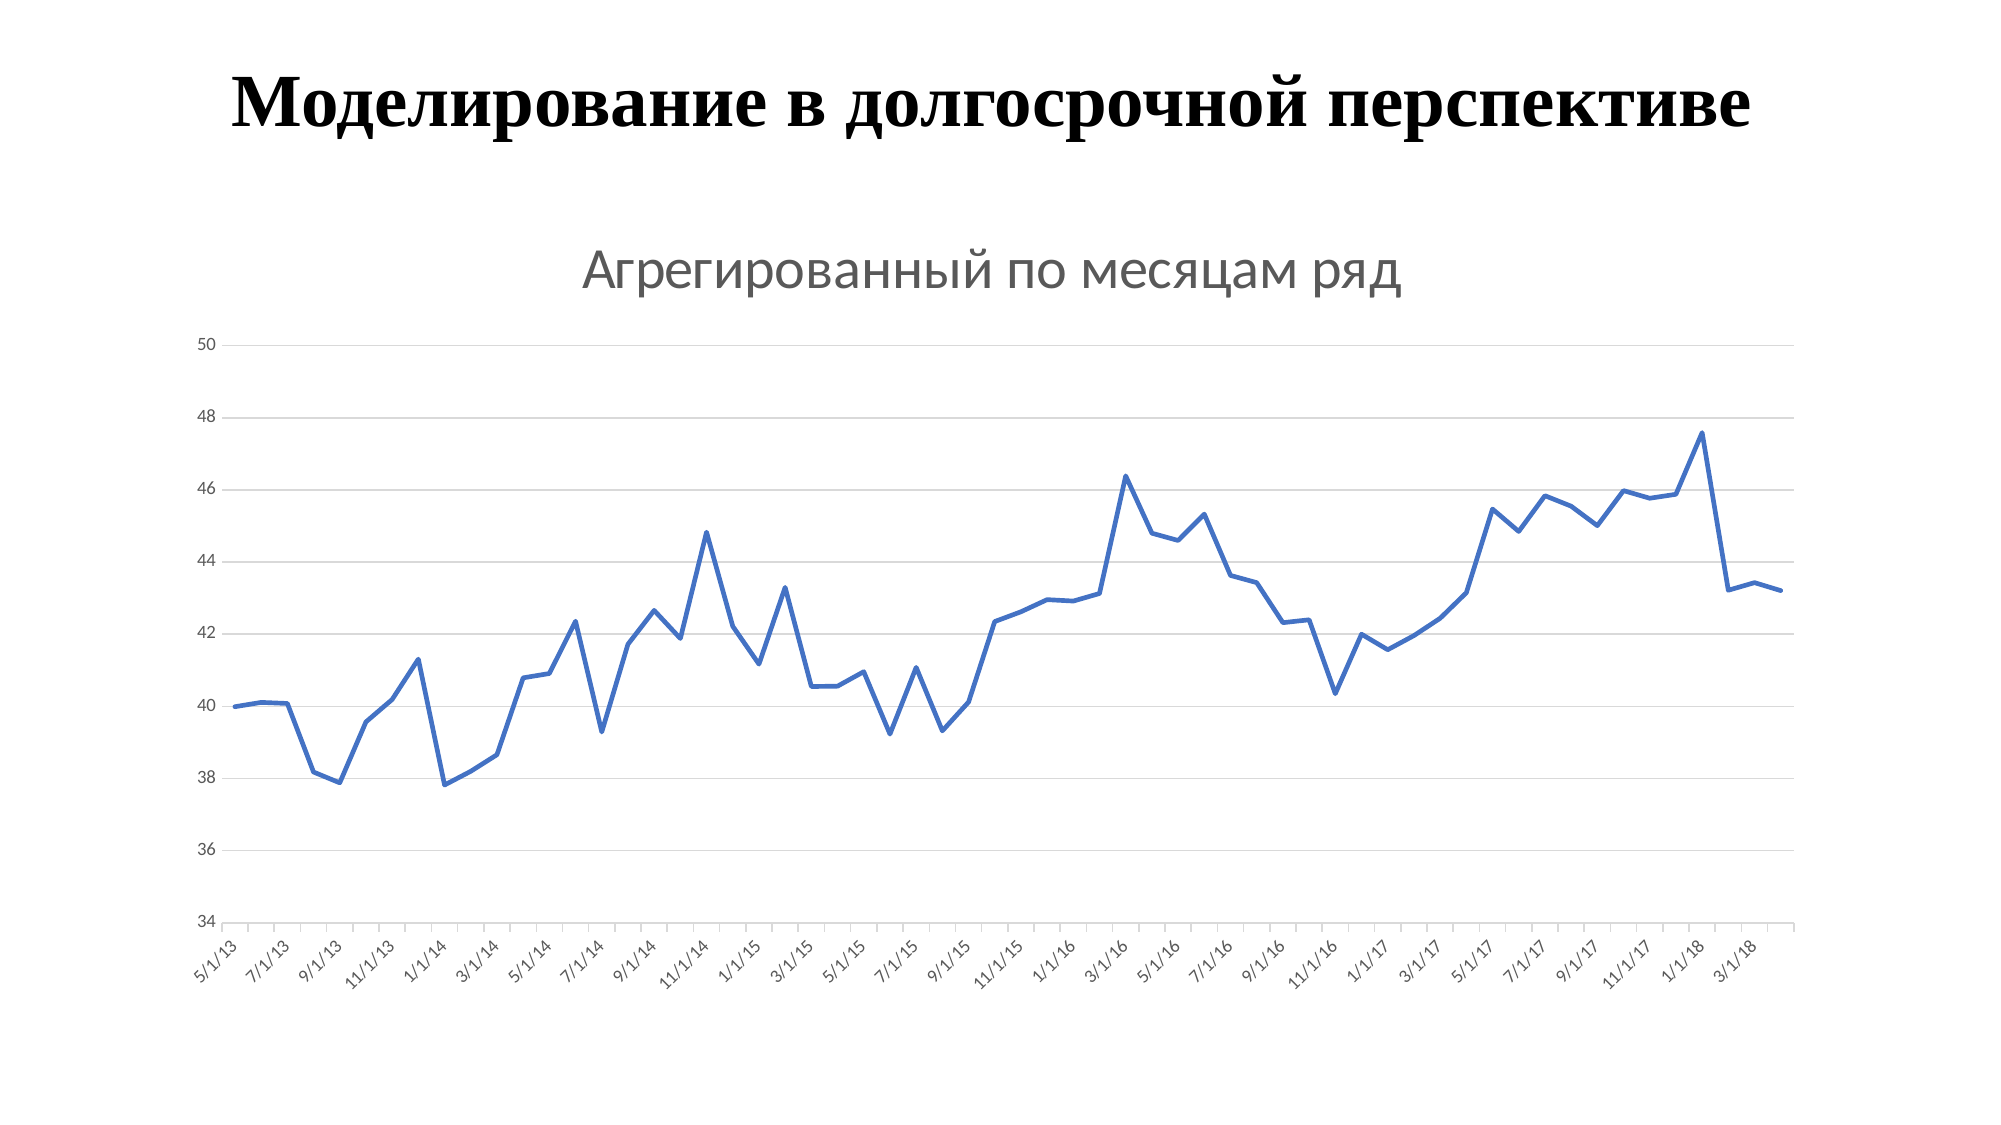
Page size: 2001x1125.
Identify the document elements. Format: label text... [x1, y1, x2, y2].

title Моделирование в долгосрочной перспективе [17, 37, 1968, 167]
chart [157, 203, 1828, 1012]
